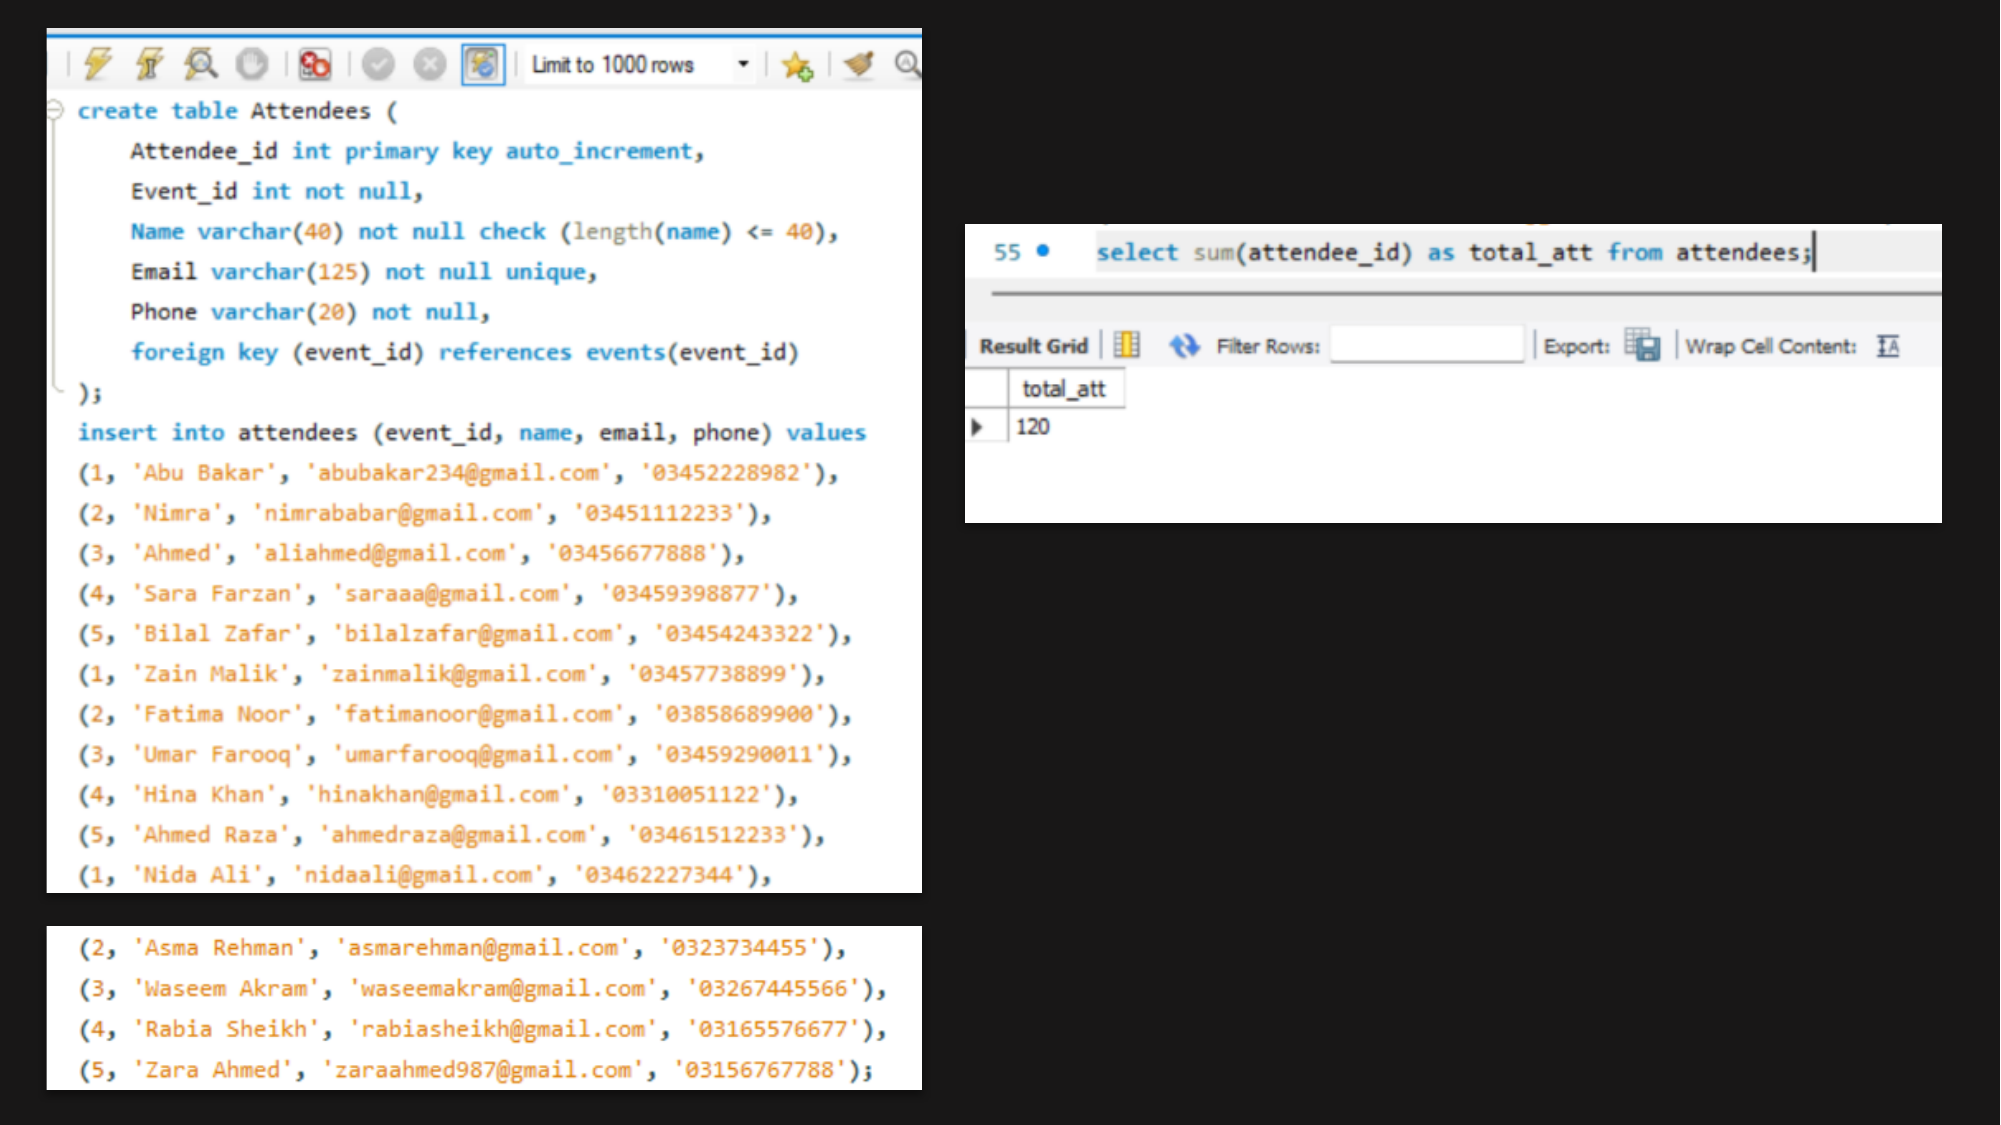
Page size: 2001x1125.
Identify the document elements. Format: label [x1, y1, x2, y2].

picture [965, 224, 1942, 523]
picture [46, 28, 923, 893]
picture [46, 926, 923, 1090]
